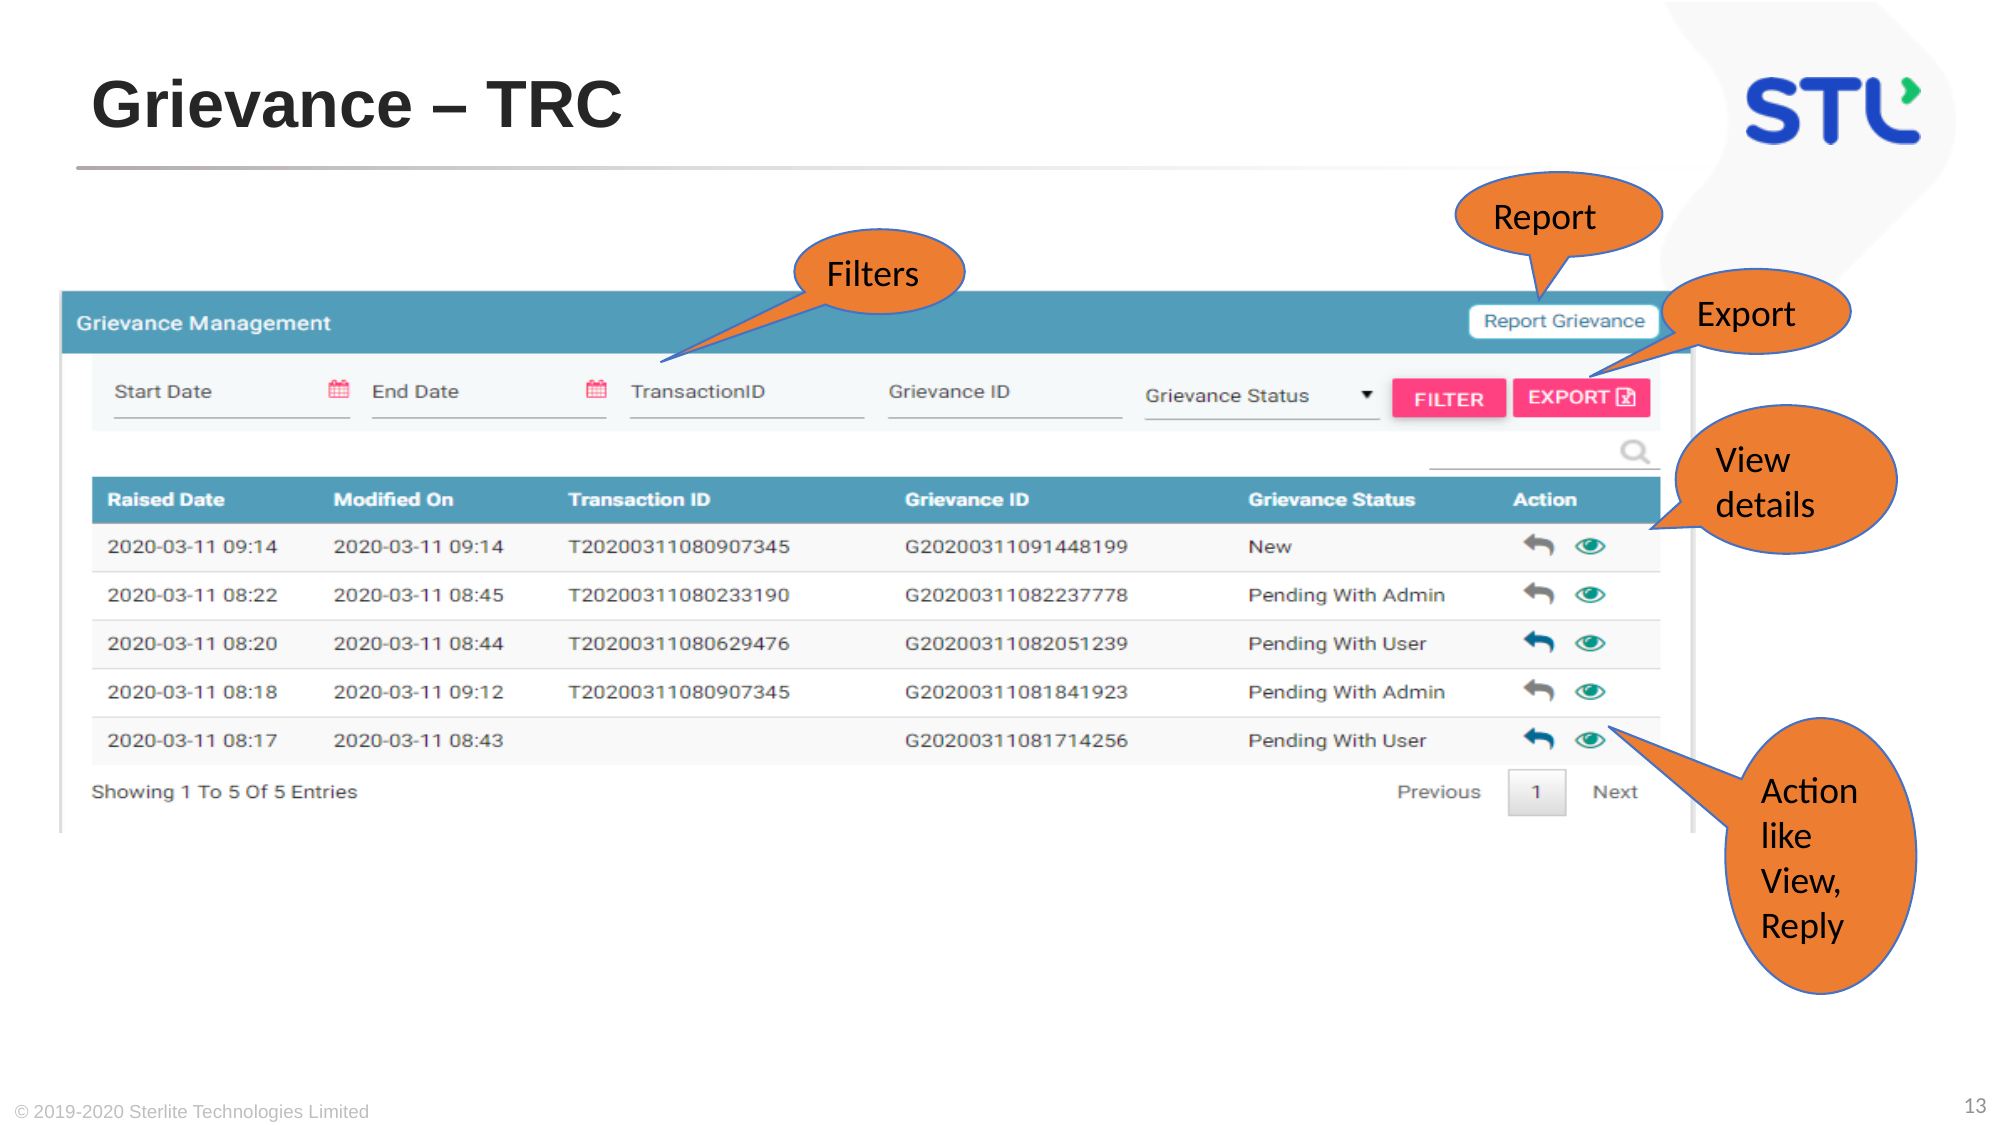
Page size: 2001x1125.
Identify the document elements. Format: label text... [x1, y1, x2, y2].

text_box View details [1697, 405, 1897, 554]
text_box Action like View, Reply [1697, 718, 1917, 994]
text_box Export [1674, 268, 1851, 354]
picture [1746, 77, 1921, 145]
title Grievance – TRC [76, 35, 1564, 167]
picture [59, 290, 1697, 833]
slide_number 13 [1955, 1083, 1997, 1122]
footer © 2019-2020 Sterlite Technologies Limited [0, 1083, 455, 1125]
text_box Filters [794, 229, 965, 290]
text_box Report [1455, 172, 1663, 290]
